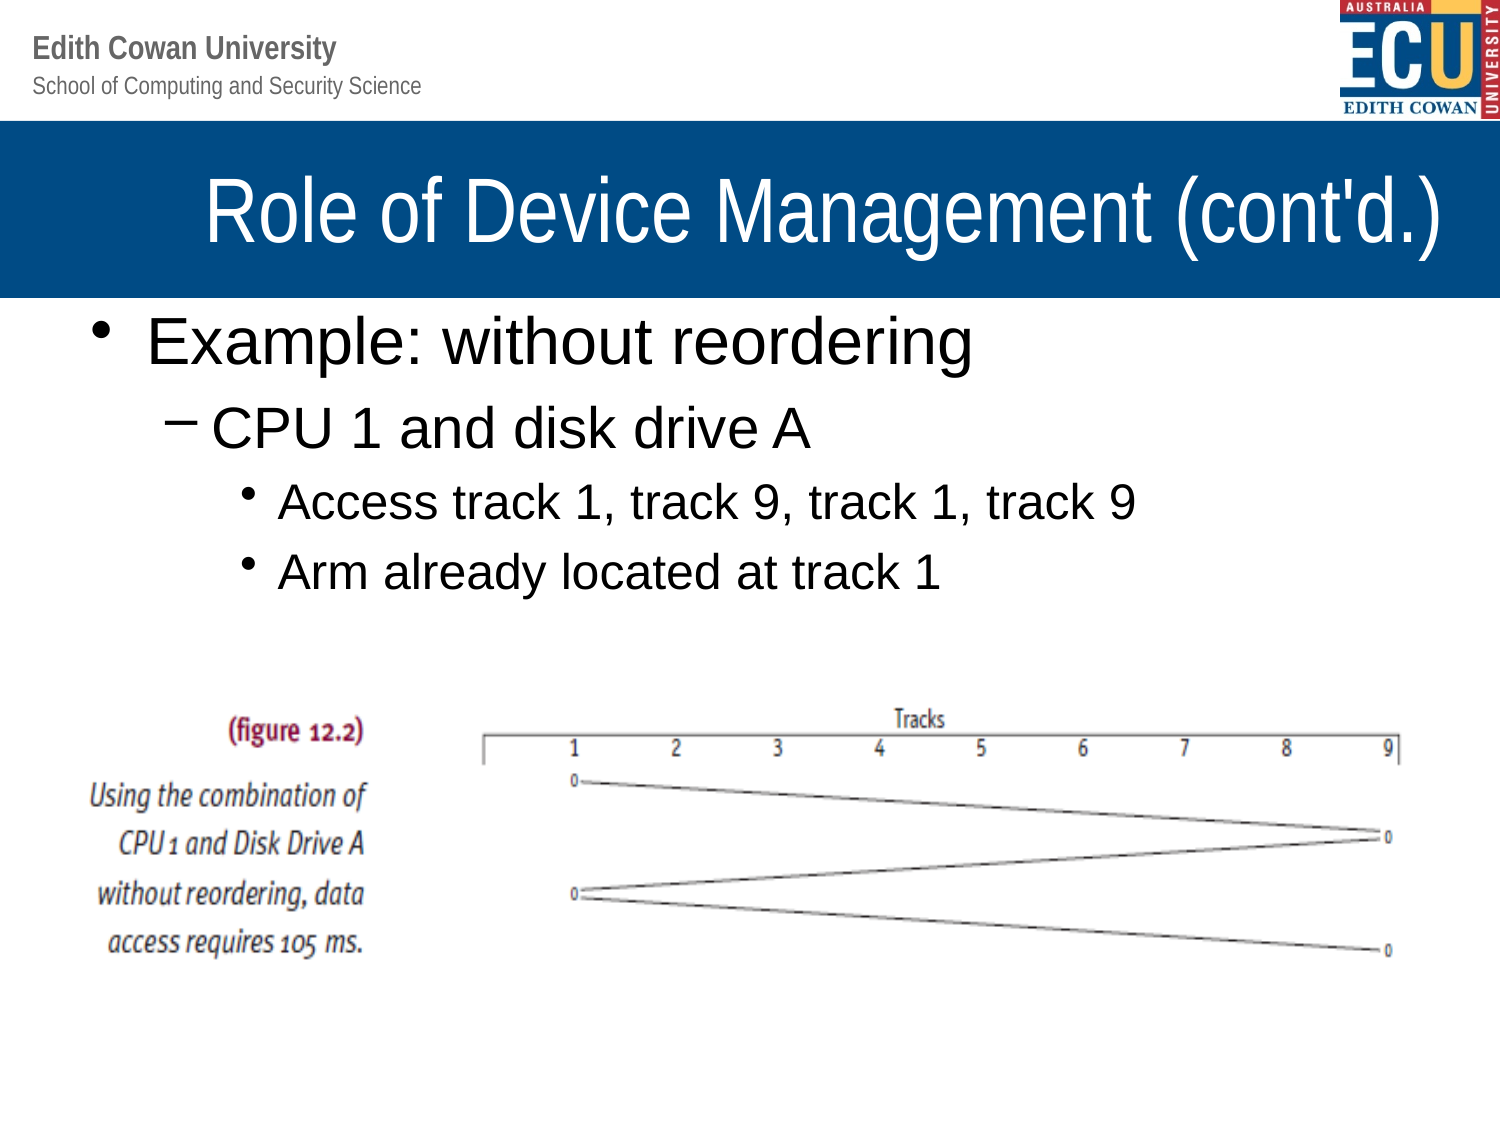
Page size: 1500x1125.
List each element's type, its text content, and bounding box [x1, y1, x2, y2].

picture [62, 687, 1434, 988]
list Example: without reordering CPU 1 and disk drive A Access track 1, track 9, track 1, track 9 Arm already located at track 1 [74, 290, 1426, 601]
picture [1340, 0, 1500, 119]
title Role of Device Management (cont'd.) [40, 123, 1460, 289]
